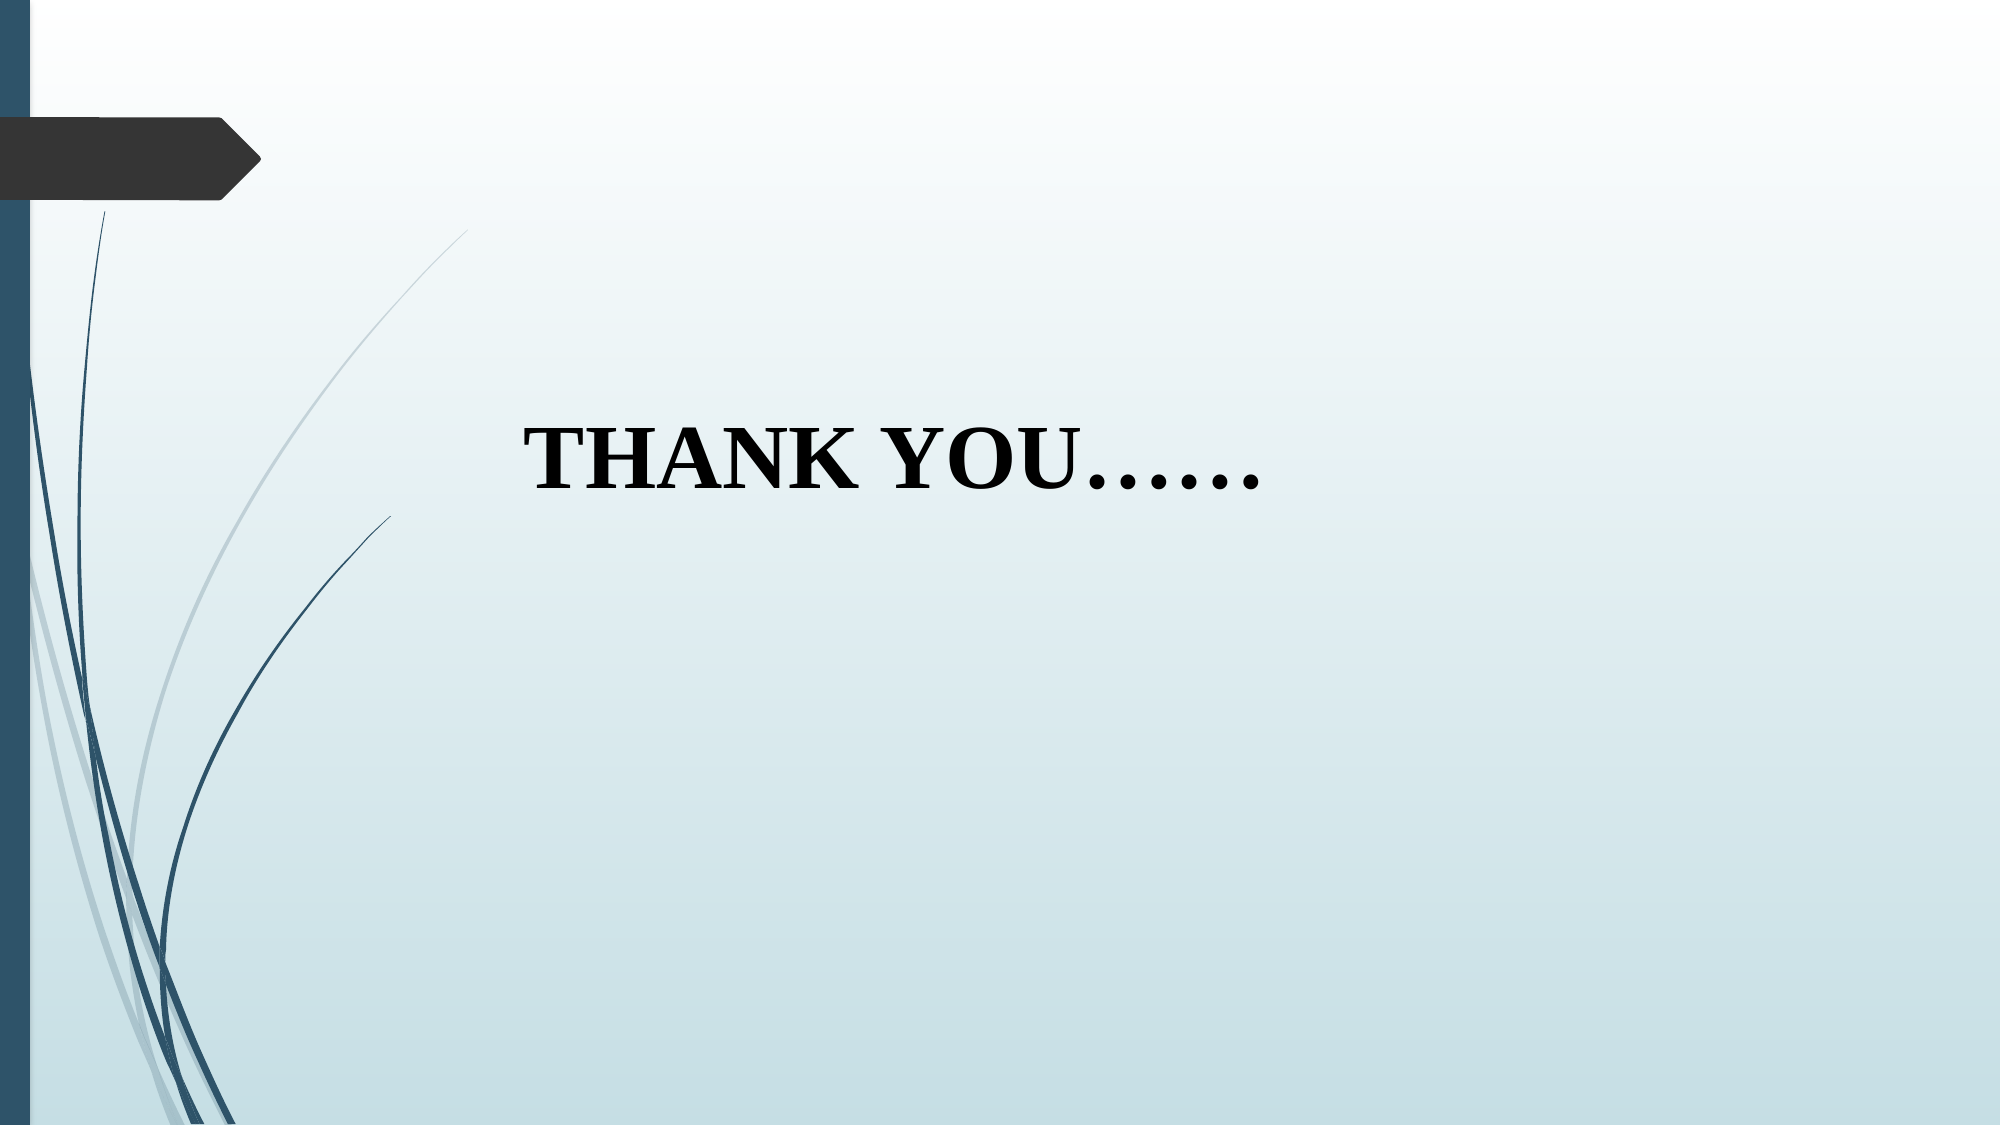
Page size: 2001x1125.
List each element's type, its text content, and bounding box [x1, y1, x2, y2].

title THANK YOU…… [508, 389, 1896, 739]
